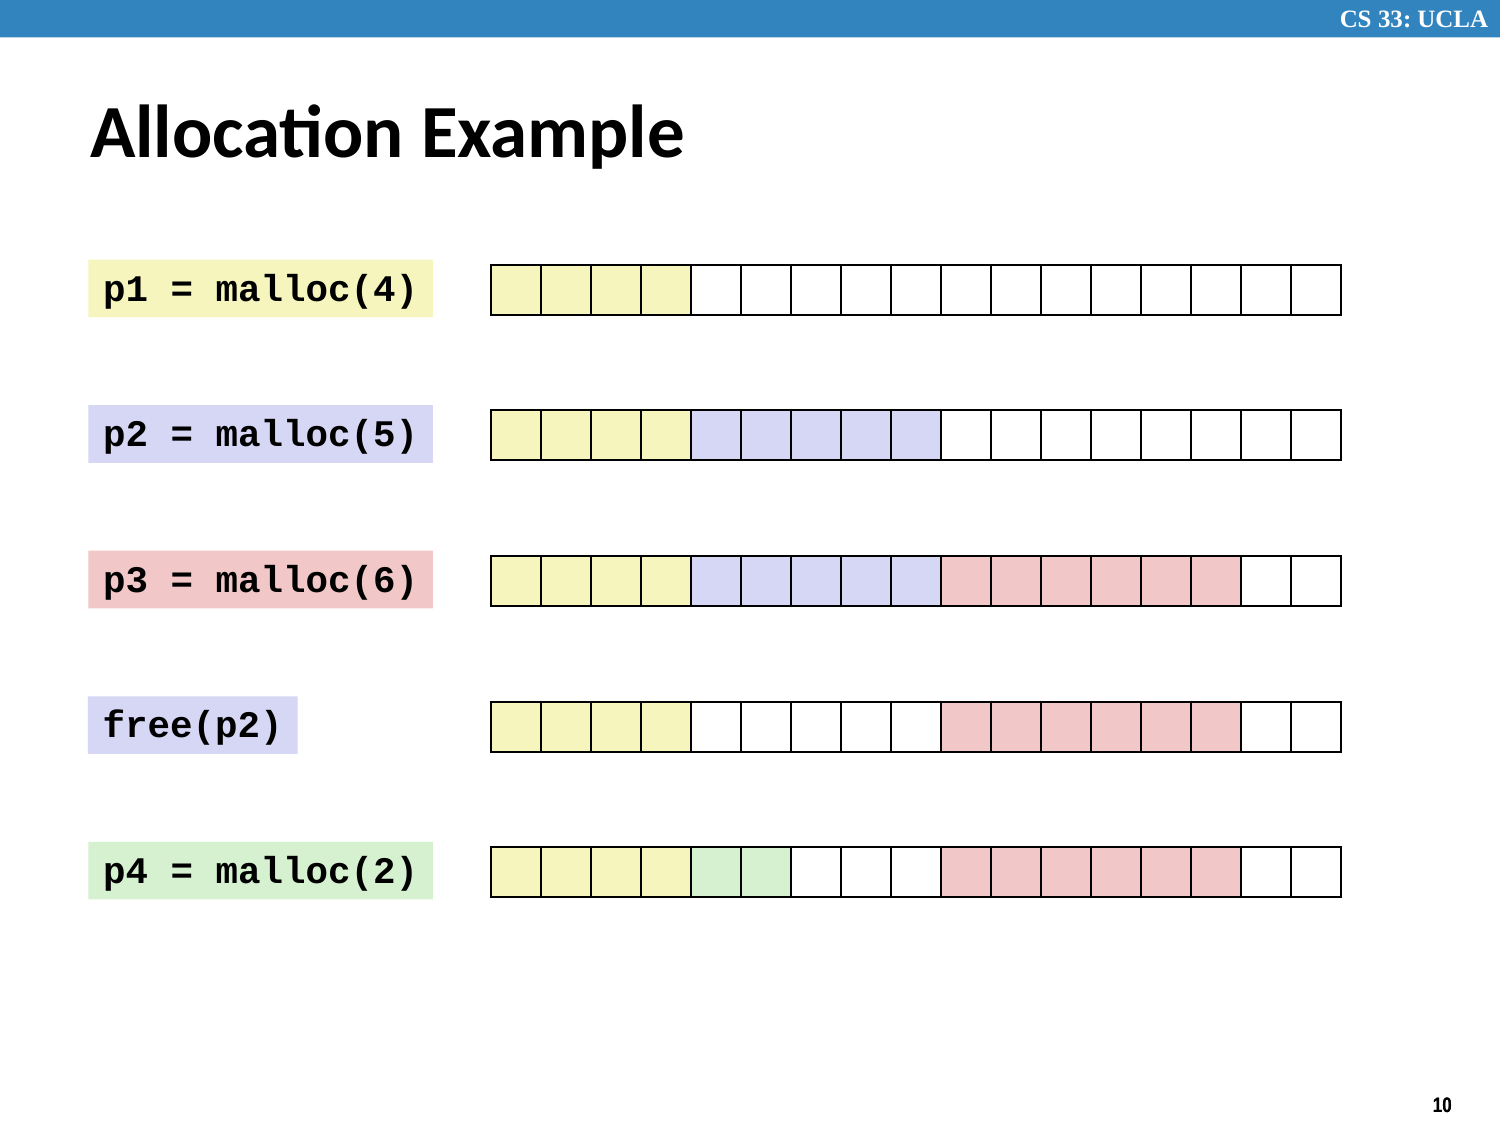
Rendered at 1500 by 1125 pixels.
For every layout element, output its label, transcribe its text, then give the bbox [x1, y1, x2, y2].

text_box p4 = malloc(2) [88, 841, 433, 900]
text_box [490, 701, 1342, 752]
title Allocation Example [74, 80, 1136, 176]
text_box p3 = malloc(6) [88, 550, 433, 609]
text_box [490, 846, 1342, 898]
text_box free(p2) [87, 696, 298, 754]
text_box p1 = malloc(4) [88, 259, 433, 318]
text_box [490, 410, 1342, 461]
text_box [490, 555, 1342, 607]
text_box p2 = malloc(5) [88, 405, 433, 463]
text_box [490, 264, 1342, 316]
